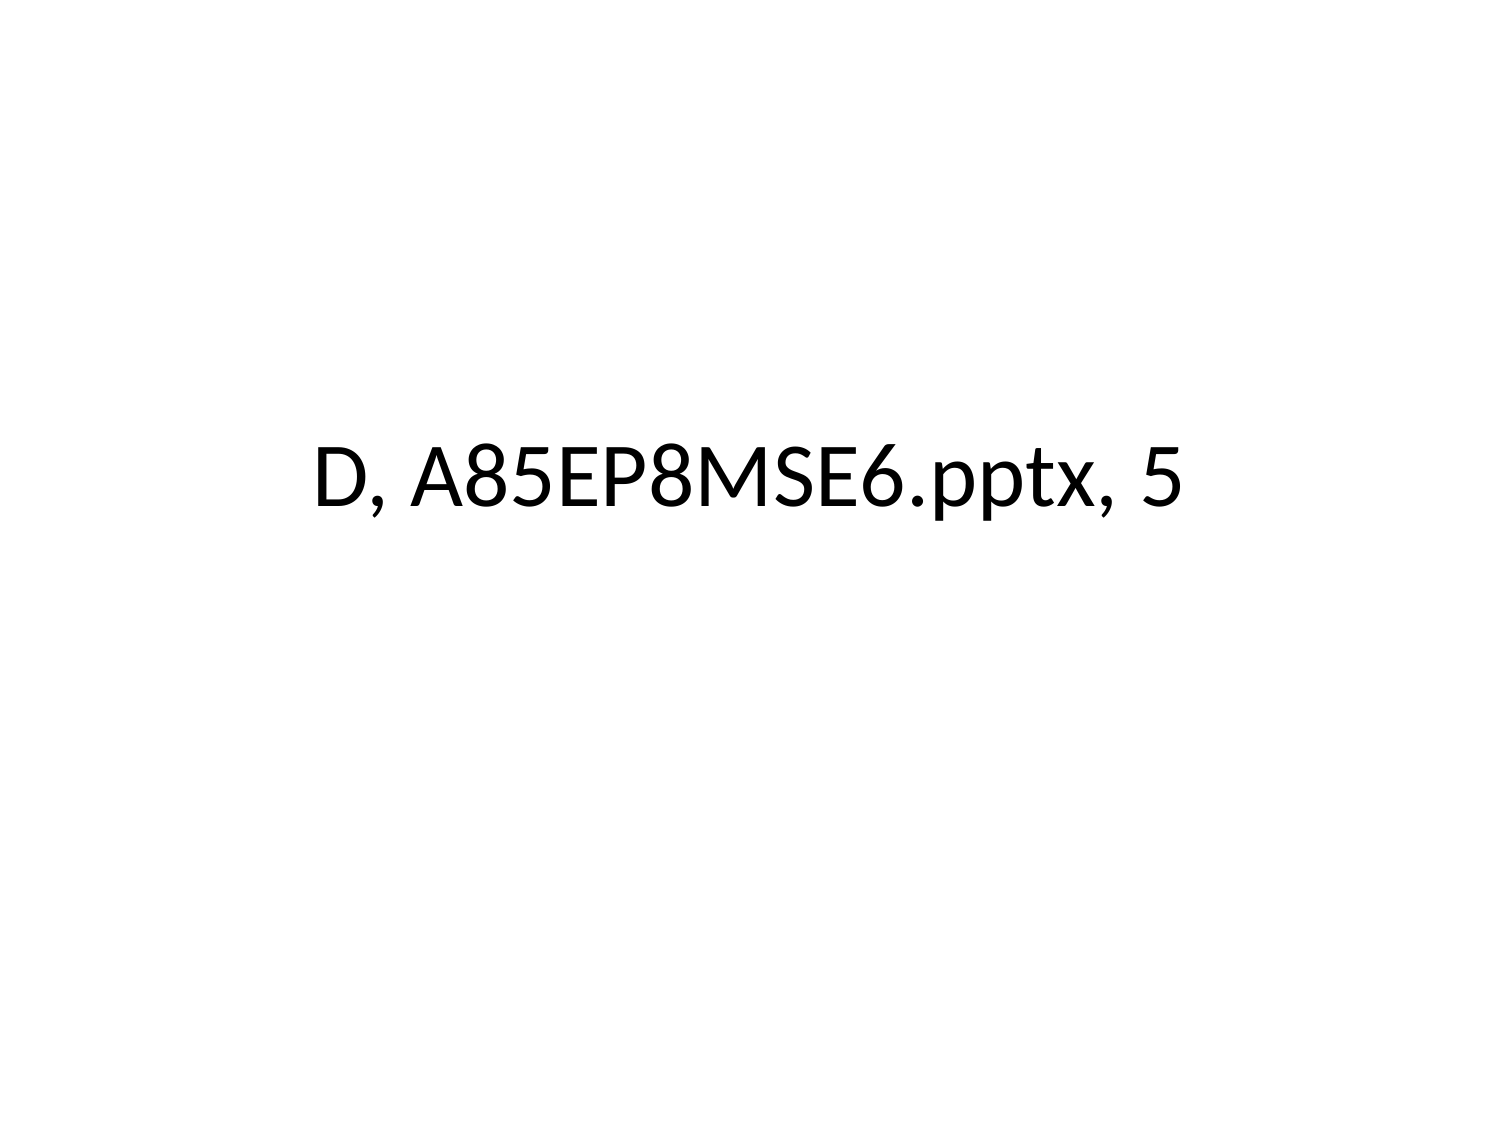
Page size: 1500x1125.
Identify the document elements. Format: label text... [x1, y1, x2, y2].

title D, A85EP8MSE6.pptx, 5 [112, 349, 1388, 591]
